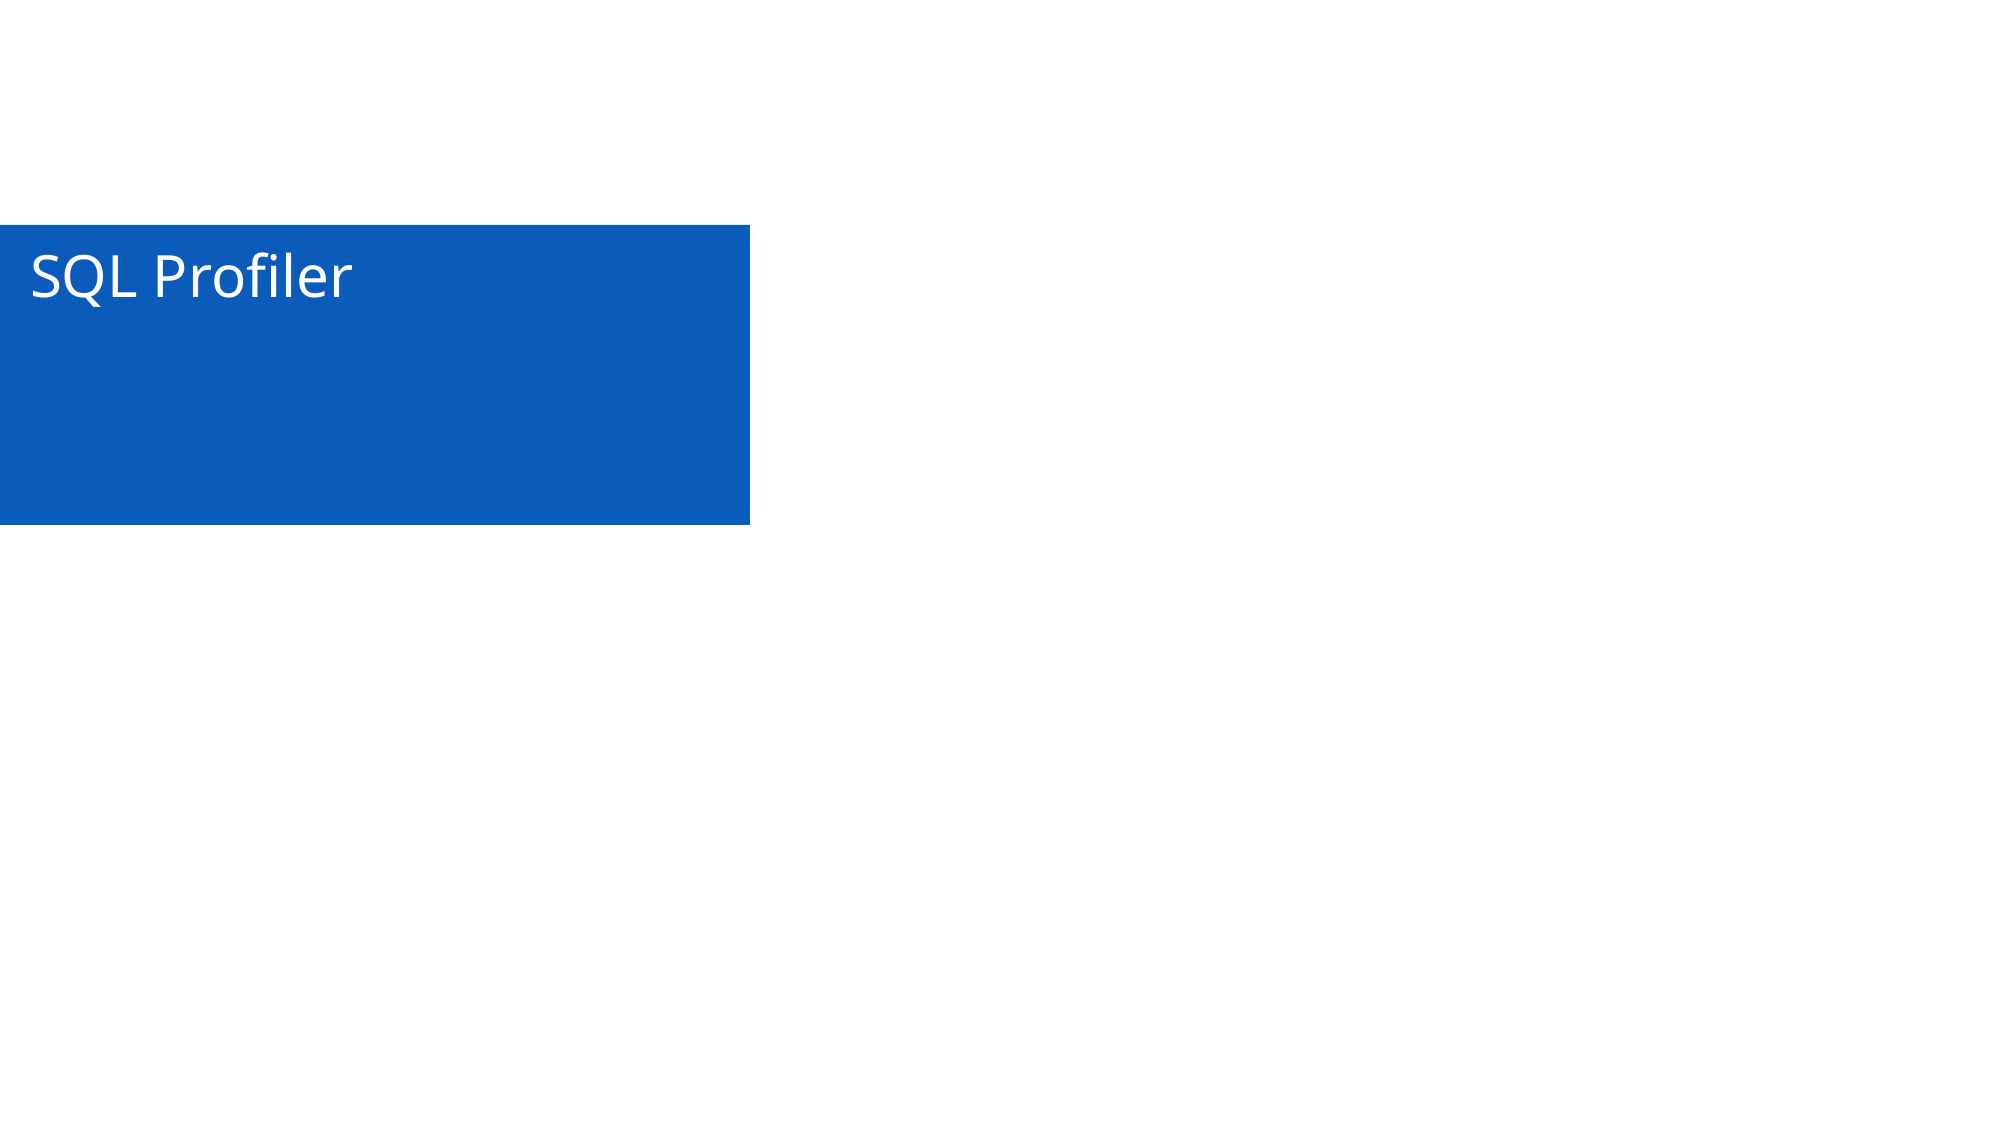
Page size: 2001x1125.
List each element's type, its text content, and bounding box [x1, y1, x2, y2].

title SQL Profiler [0, 224, 750, 525]
